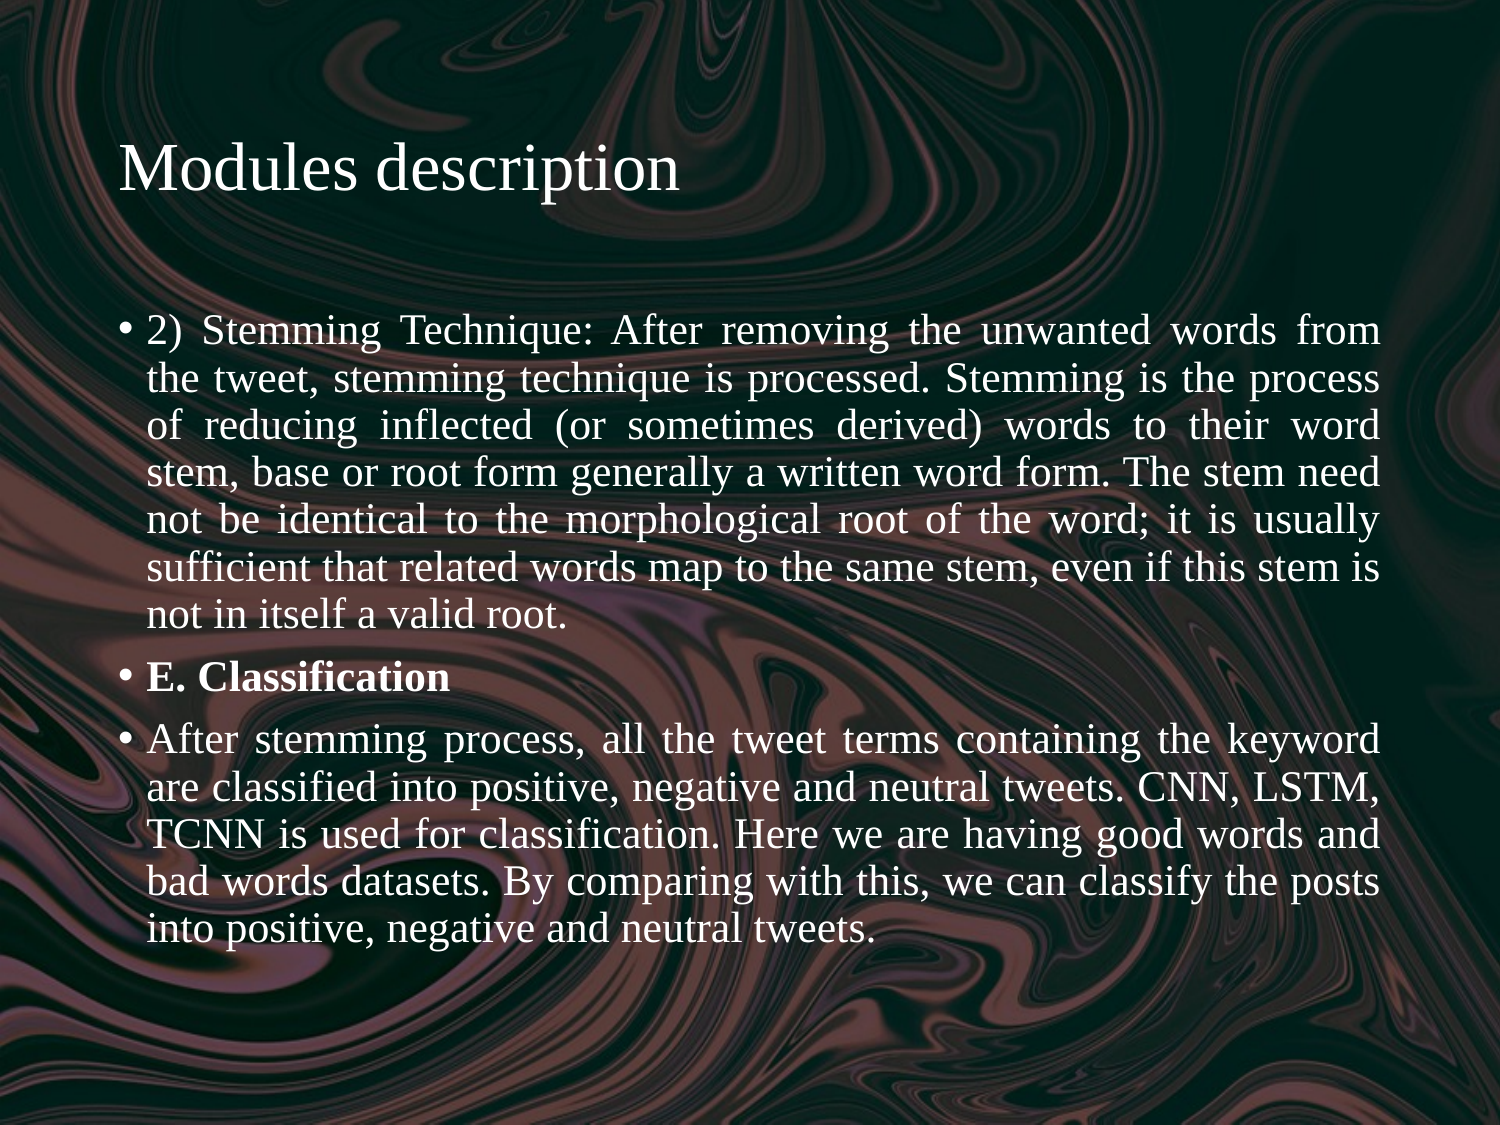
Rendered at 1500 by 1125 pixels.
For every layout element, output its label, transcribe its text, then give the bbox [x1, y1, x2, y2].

list 2) Stemming Technique: After removing the unwanted words from the tweet, stemming technique is processed. Stemming is the process of reducing inflected (or sometimes derived) words to their word stem, base or root form generally a written word form. The stem need not be identical to the morphological root of the word; it is usually sufficient that related words map to the same stem, even if this stem is not in itself a valid root. E. Classification After stemming process, all the tweet terms containing the keyword are classified into positive, negative and neutral tweets. CNN, LSTM, TCNN is used for classification. Here we are having good words and bad words datasets. By comparing with this, we can classify the posts into positive, negative and neutral tweets. [103, 299, 1397, 1014]
picture [0, 0, 1500, 1125]
title Modules description [103, 59, 1397, 278]
